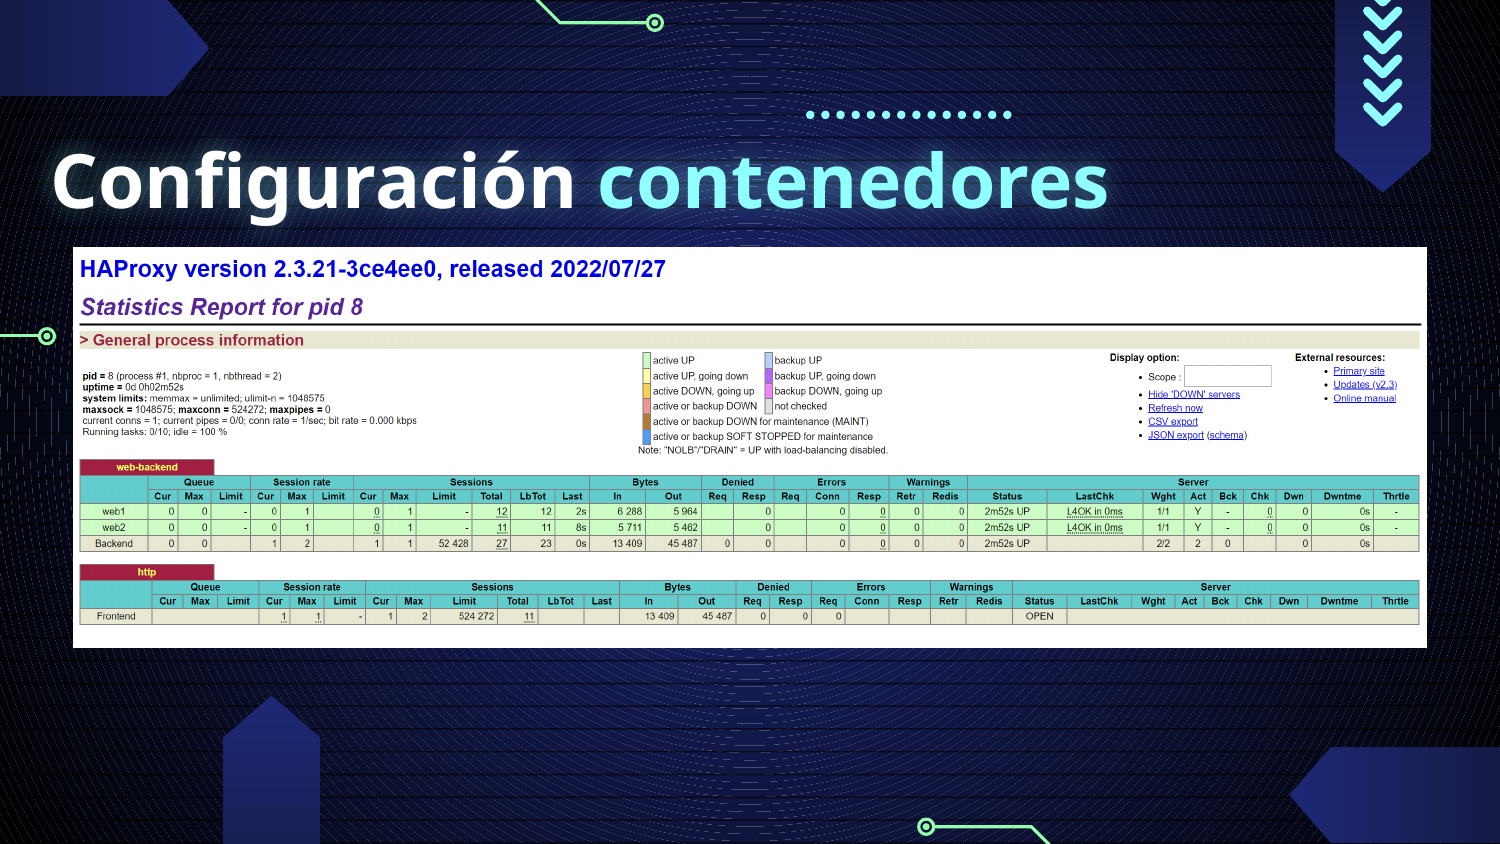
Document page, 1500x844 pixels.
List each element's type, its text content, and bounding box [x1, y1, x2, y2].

title Configuración contenedores [35, 85, 1253, 271]
picture [73, 247, 1427, 648]
